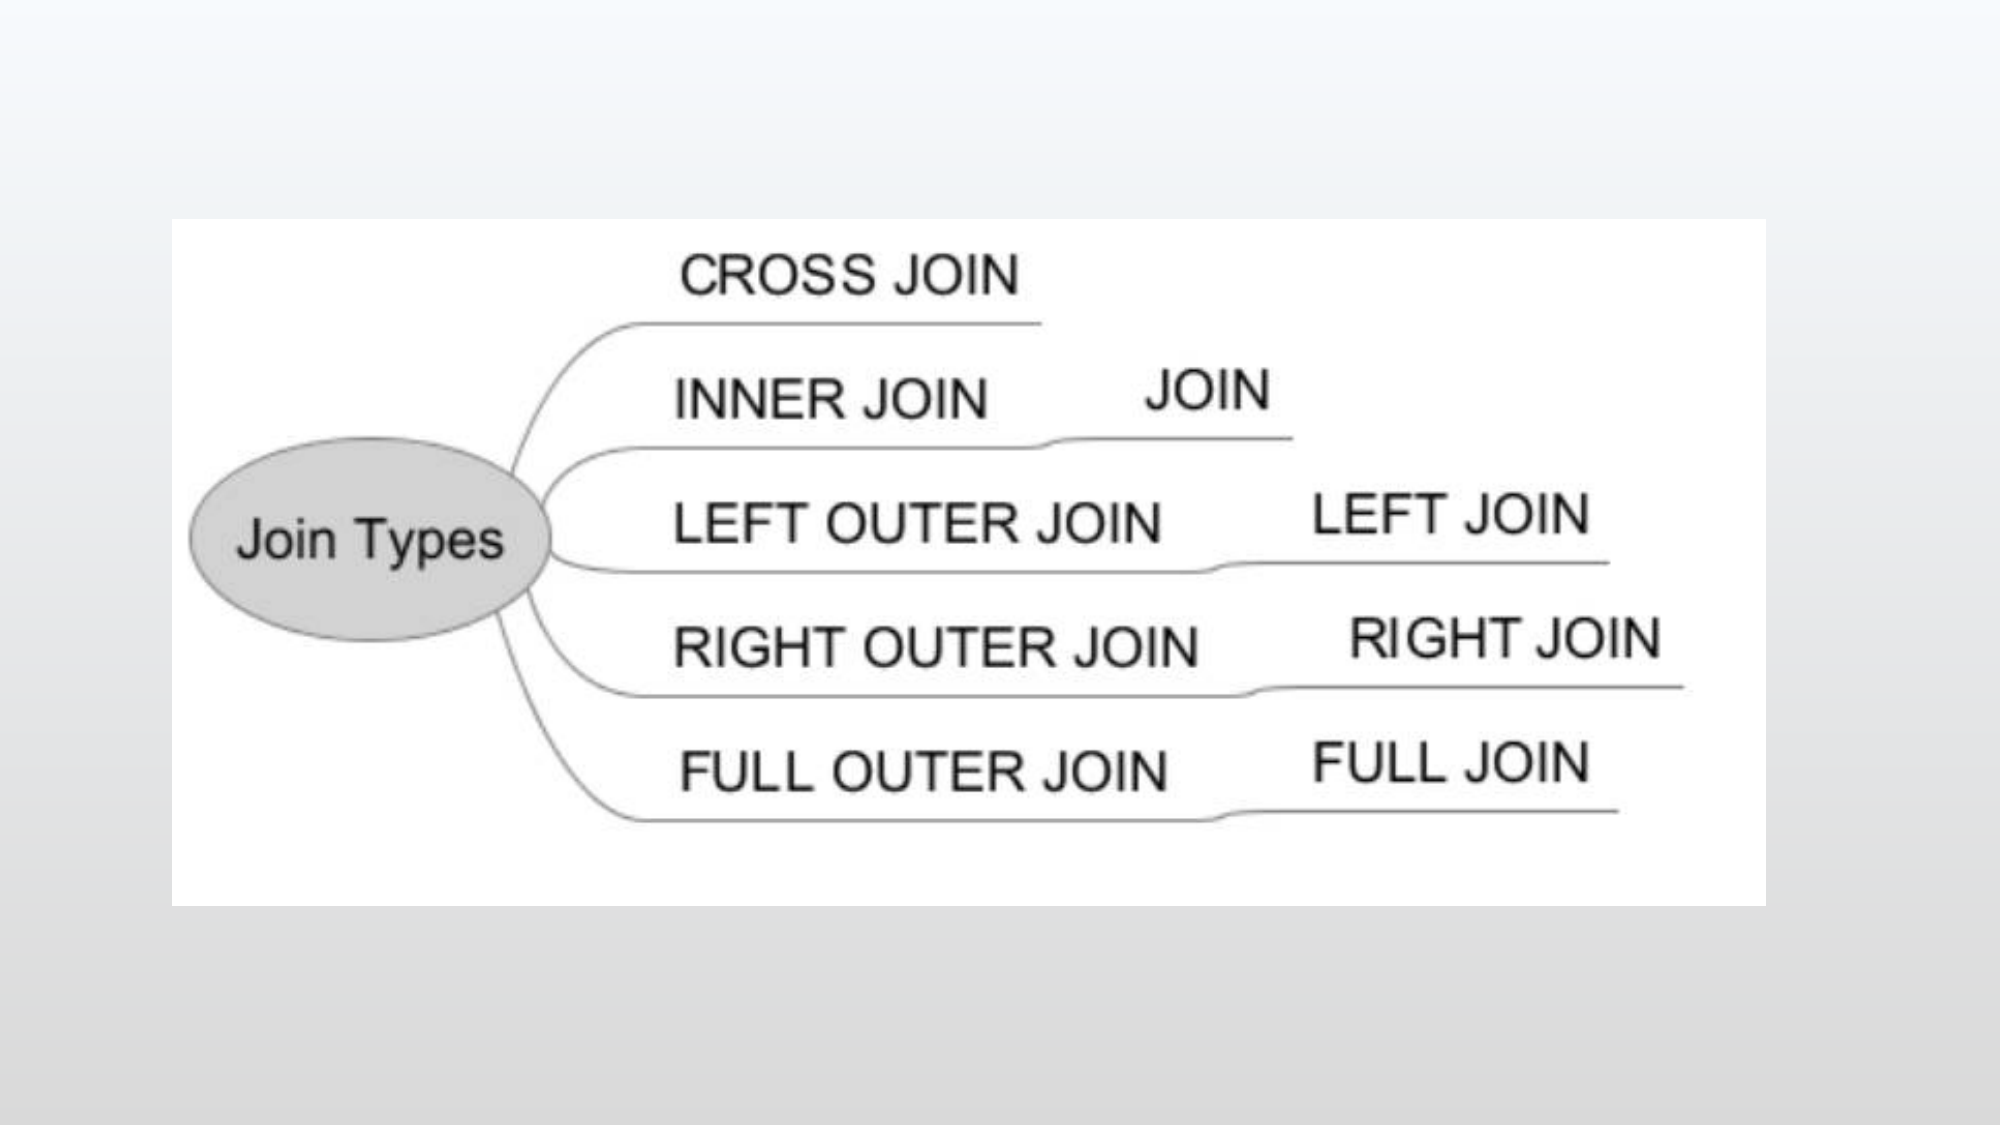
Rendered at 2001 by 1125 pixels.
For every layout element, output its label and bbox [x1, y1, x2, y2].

picture [172, 219, 1766, 906]
